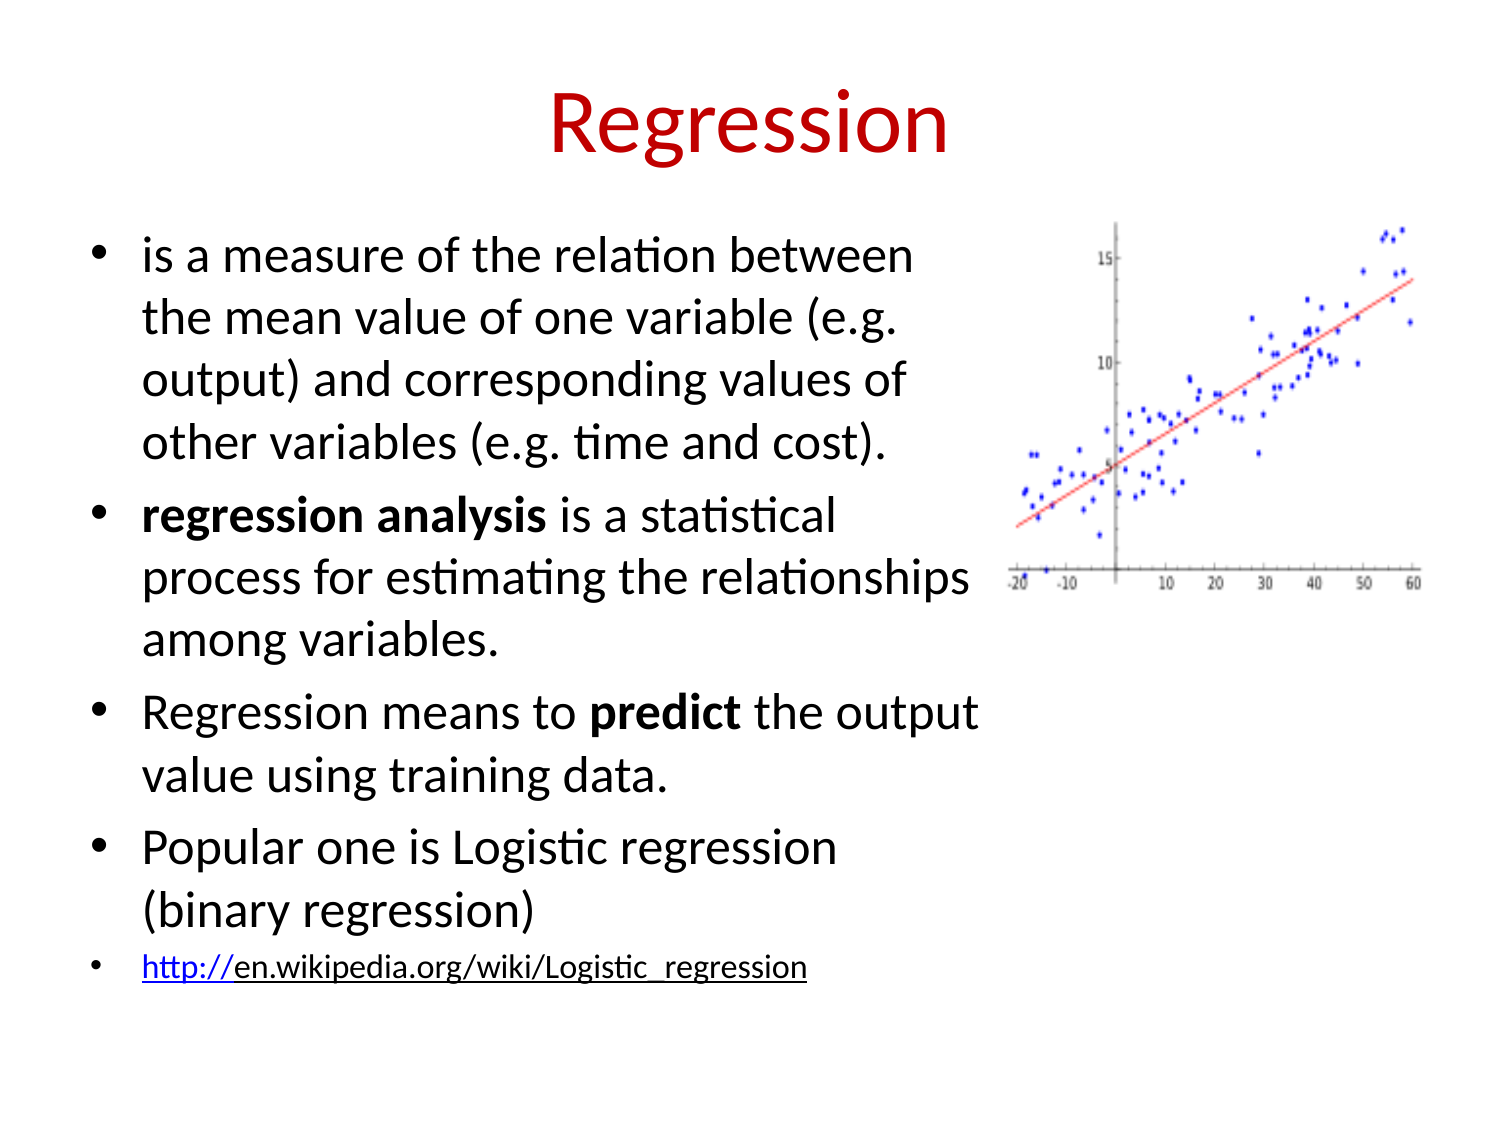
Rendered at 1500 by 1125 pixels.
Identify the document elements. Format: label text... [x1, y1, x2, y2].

title Regression [75, 45, 1425, 188]
picture [999, 212, 1429, 601]
list is a measure of the relation between the mean value of one variable (e.g. output) and corresponding values of other variables (e.g. time and cost). regression analysis is a statistical process for estimating the relationships among variables. Regression means to predict the output value using training data. Popular one is Logistic regression (binary regression) http://en.wikipedia.org/wiki/Logistic_regression [75, 212, 1000, 1005]
